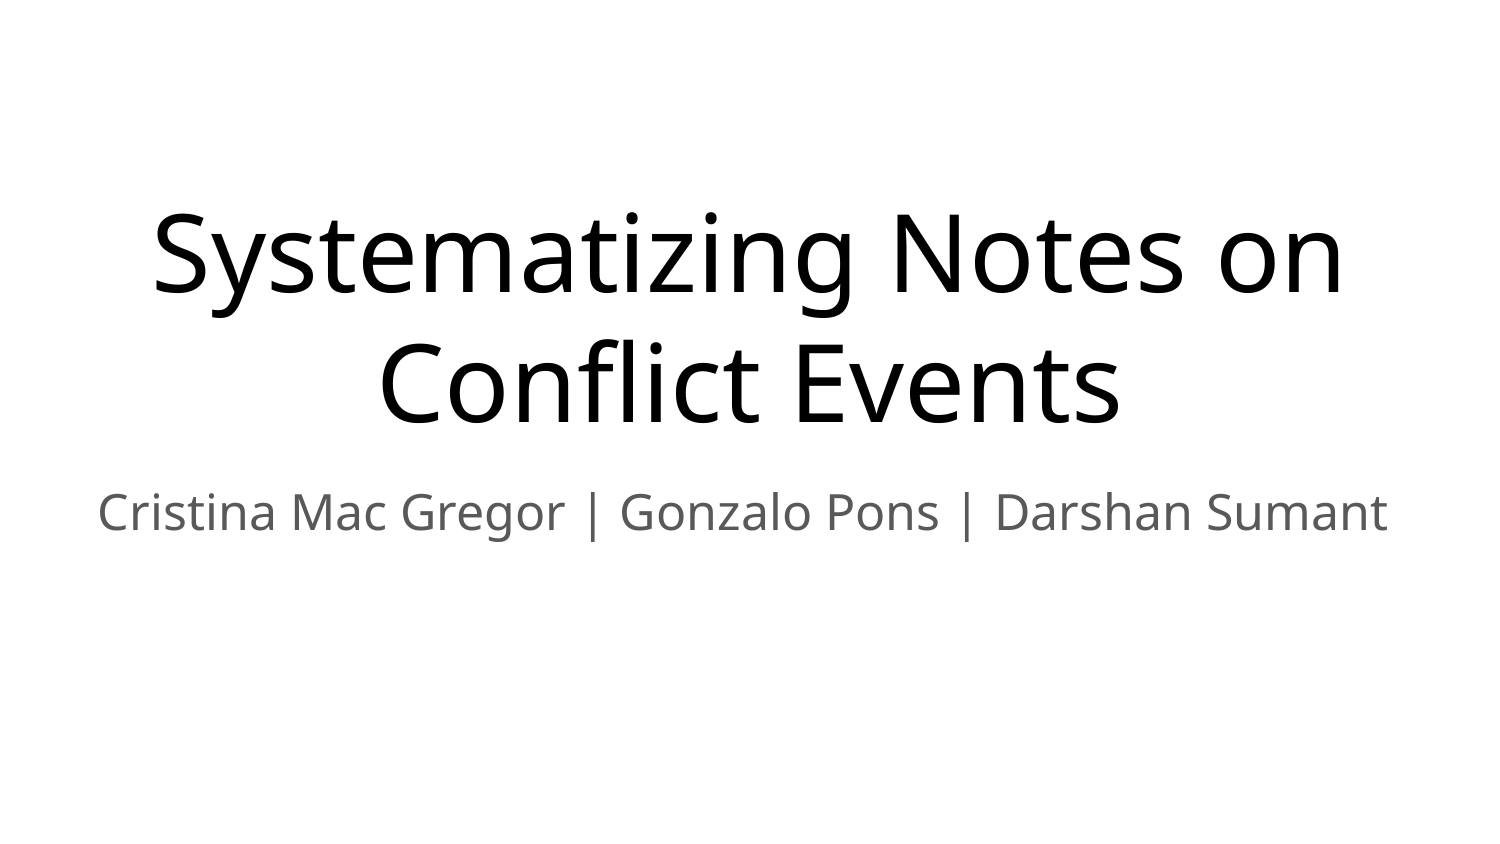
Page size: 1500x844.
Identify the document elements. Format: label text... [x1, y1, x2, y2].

subtitle Cristina Mac Gregor | Gonzalo Pons | Darshan Sumant [51, 464, 1449, 595]
title Systematizing Notes on Conflict Events [51, 122, 1449, 459]
